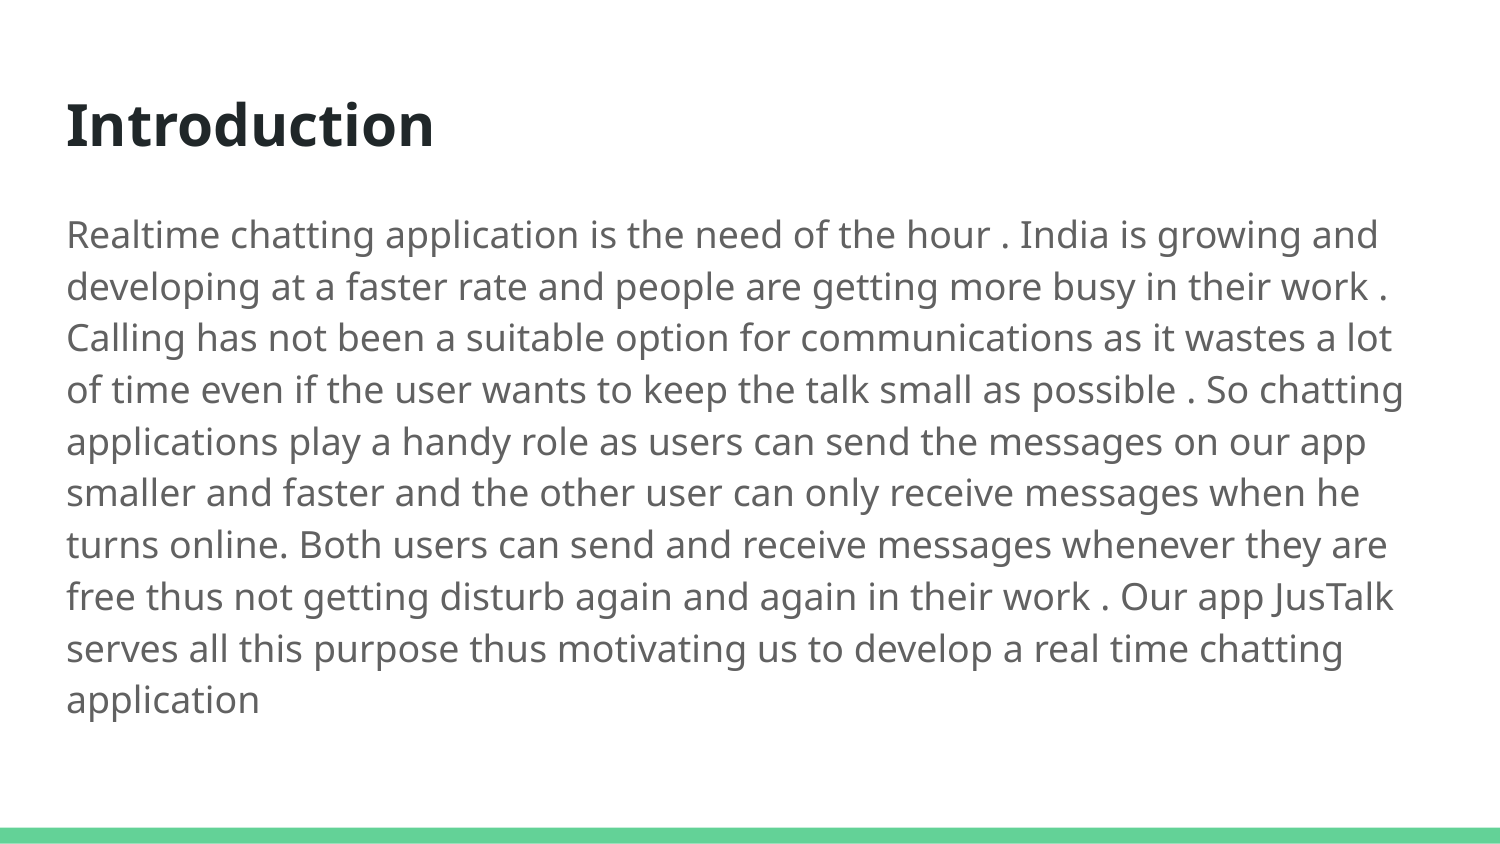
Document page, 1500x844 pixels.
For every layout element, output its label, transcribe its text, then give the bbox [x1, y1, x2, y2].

list Realtime chatting application is the need of the hour . India is growing and developing at a faster rate and people are getting more busy in their work . Calling has not been a suitable option for communications as it wastes a lot of time even if the user wants to keep the talk small as possible . So chatting applications play a handy role as users can send the messages on our app smaller and faster and the other user can only receive messages when he turns online. Both users can send and receive messages whenever they are free thus not getting disturb again and again in their work . Our app JusTalk serves all this purpose thus motivating us to develop a real time chatting application [51, 189, 1449, 750]
title Introduction [51, 72, 1449, 167]
